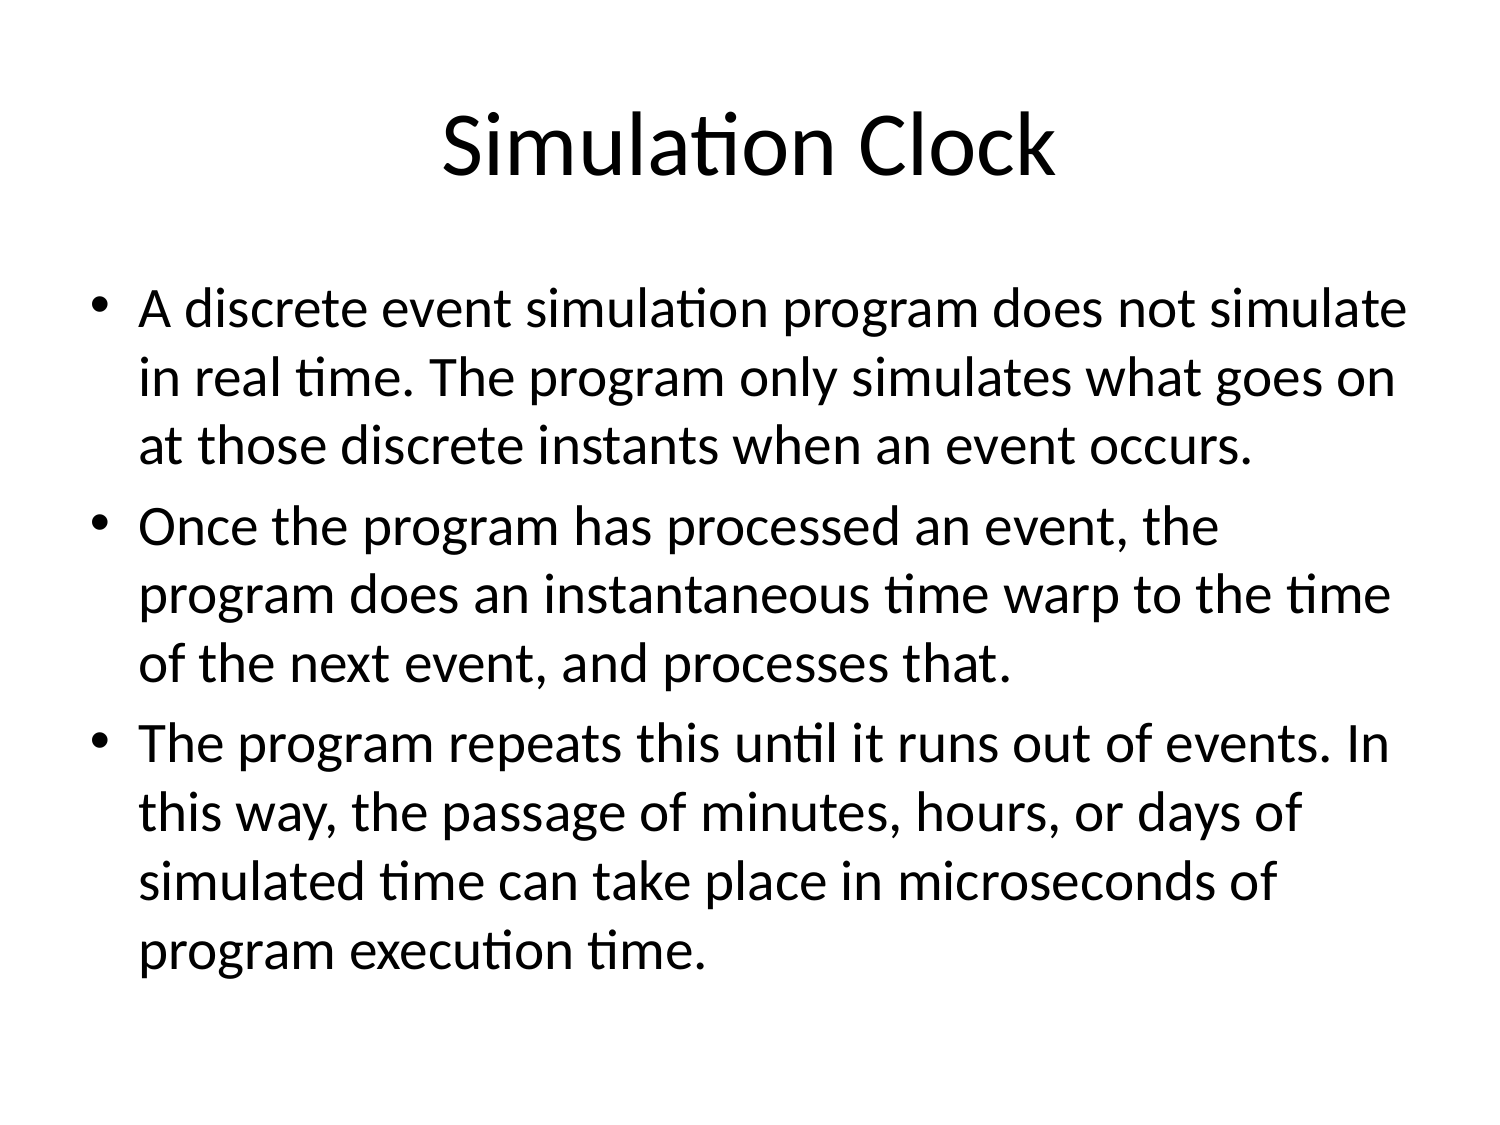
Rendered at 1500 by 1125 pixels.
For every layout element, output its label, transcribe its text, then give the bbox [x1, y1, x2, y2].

text_box A discrete event simulation program does not simulate in real time. The program only simulates what goes on at those discrete instants when an event occurs. Once the program has processed an event, the program does an instantaneous time warp to the time of the next event, and processes that. The program repeats this until it runs out of events. In this way, the passage of minutes, hours, or days of simulated time can take place in microseconds of program execution time. [75, 262, 1425, 1005]
text_box Simulation Clock [75, 45, 1425, 233]
